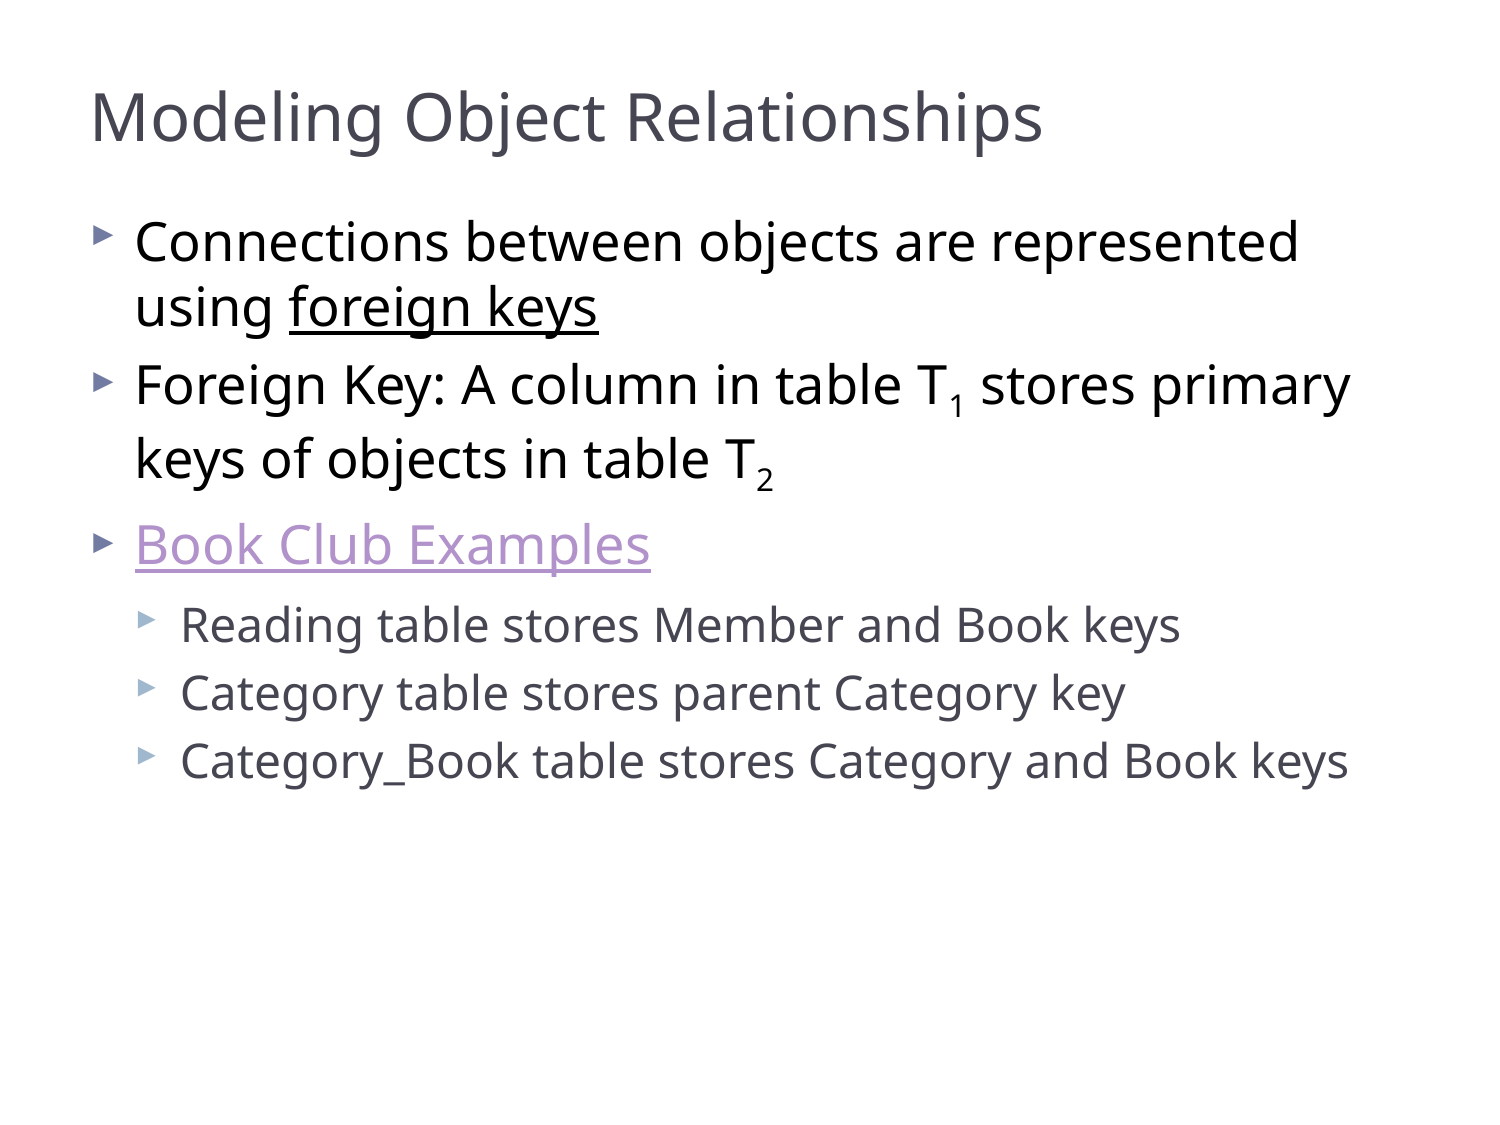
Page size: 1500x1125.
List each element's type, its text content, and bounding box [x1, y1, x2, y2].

title Modeling Object Relationships [75, 0, 1425, 163]
list Connections between objects are represented using foreign keys Foreign Key: A column in table T1 stores primary keys of objects in table T2 Book Club Examples Reading table stores Member and Book keys Category table stores parent Category key Category_Book table stores Category and Book keys [75, 200, 1425, 1010]
